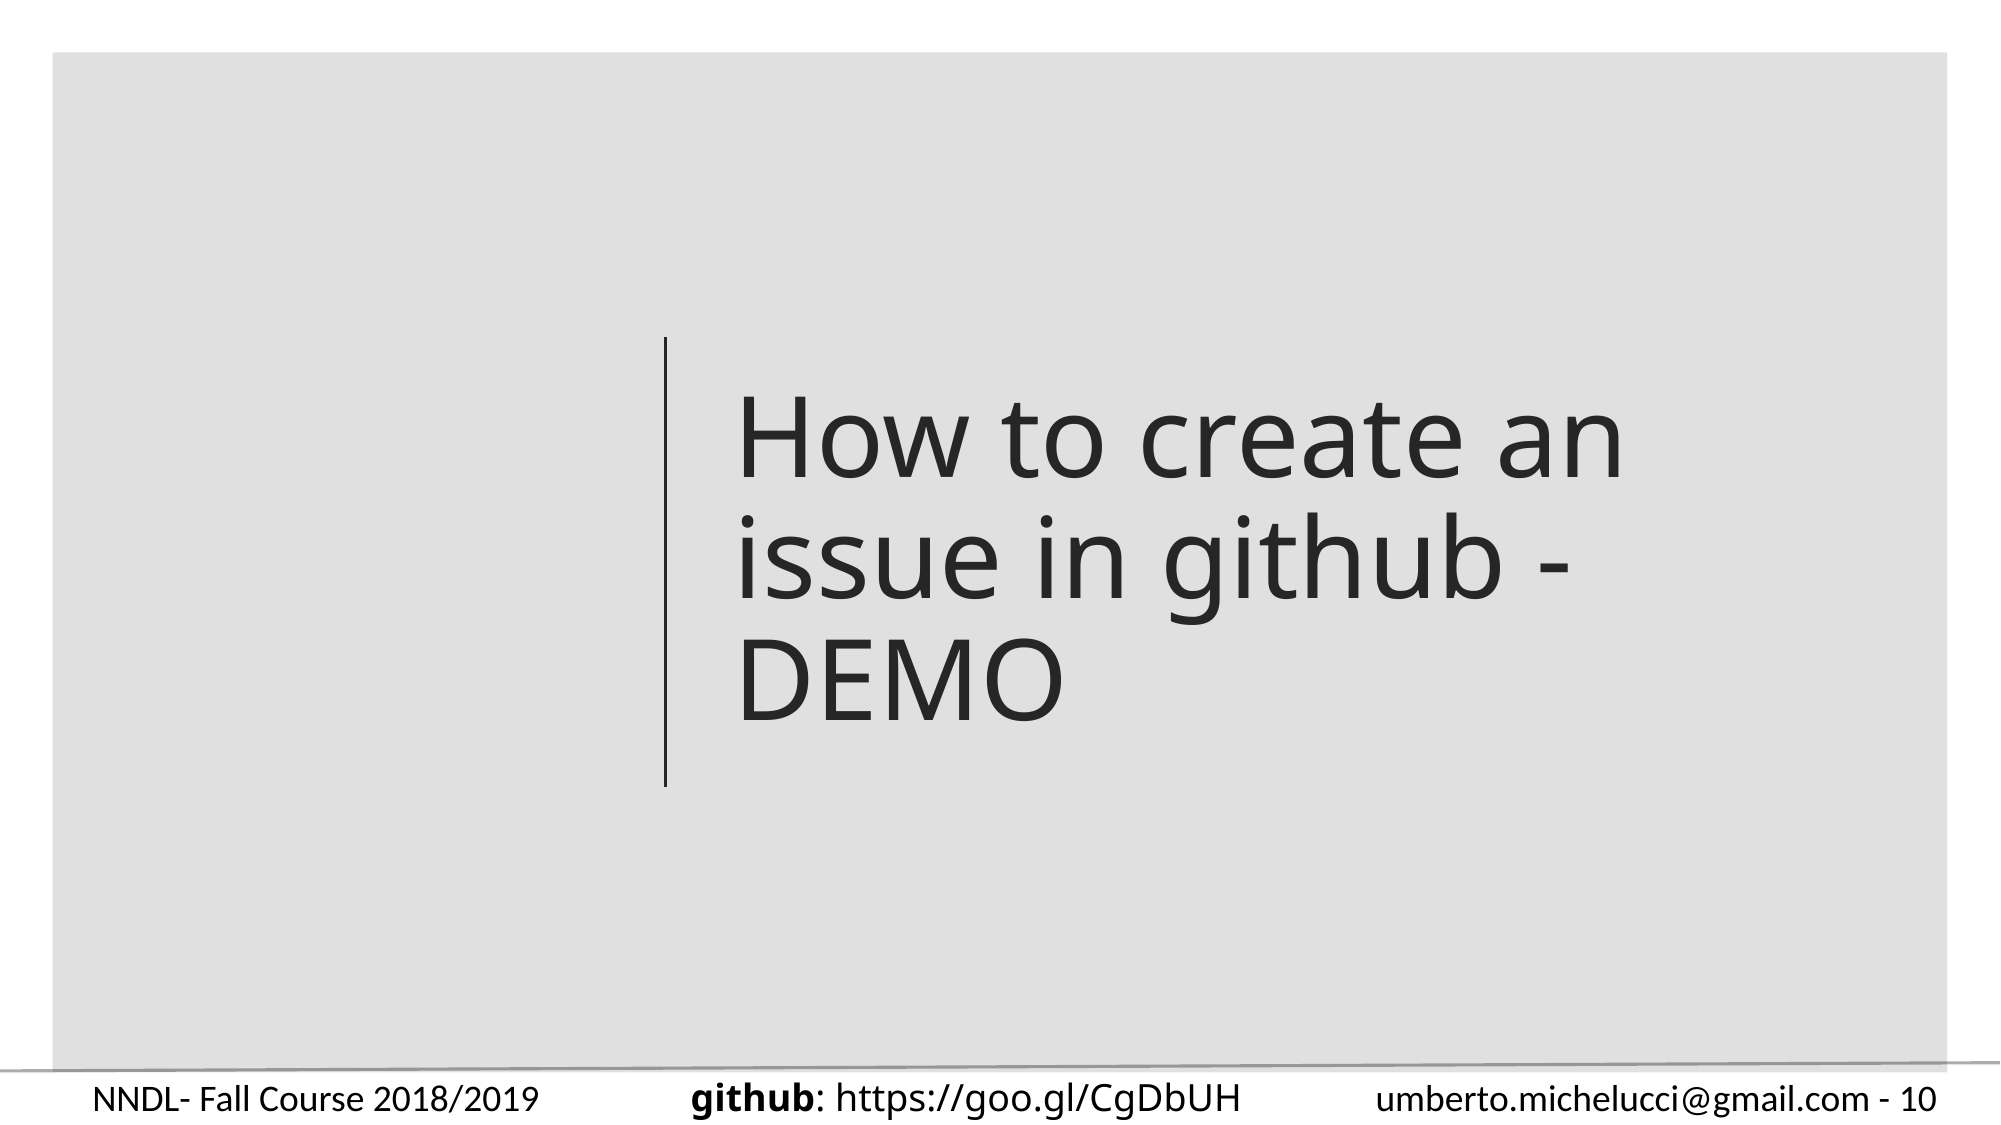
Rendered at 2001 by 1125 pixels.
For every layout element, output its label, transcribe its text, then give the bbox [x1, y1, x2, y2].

title How to create an issue in github - DEMO [718, 158, 1829, 967]
text_box [52, 51, 1948, 1073]
